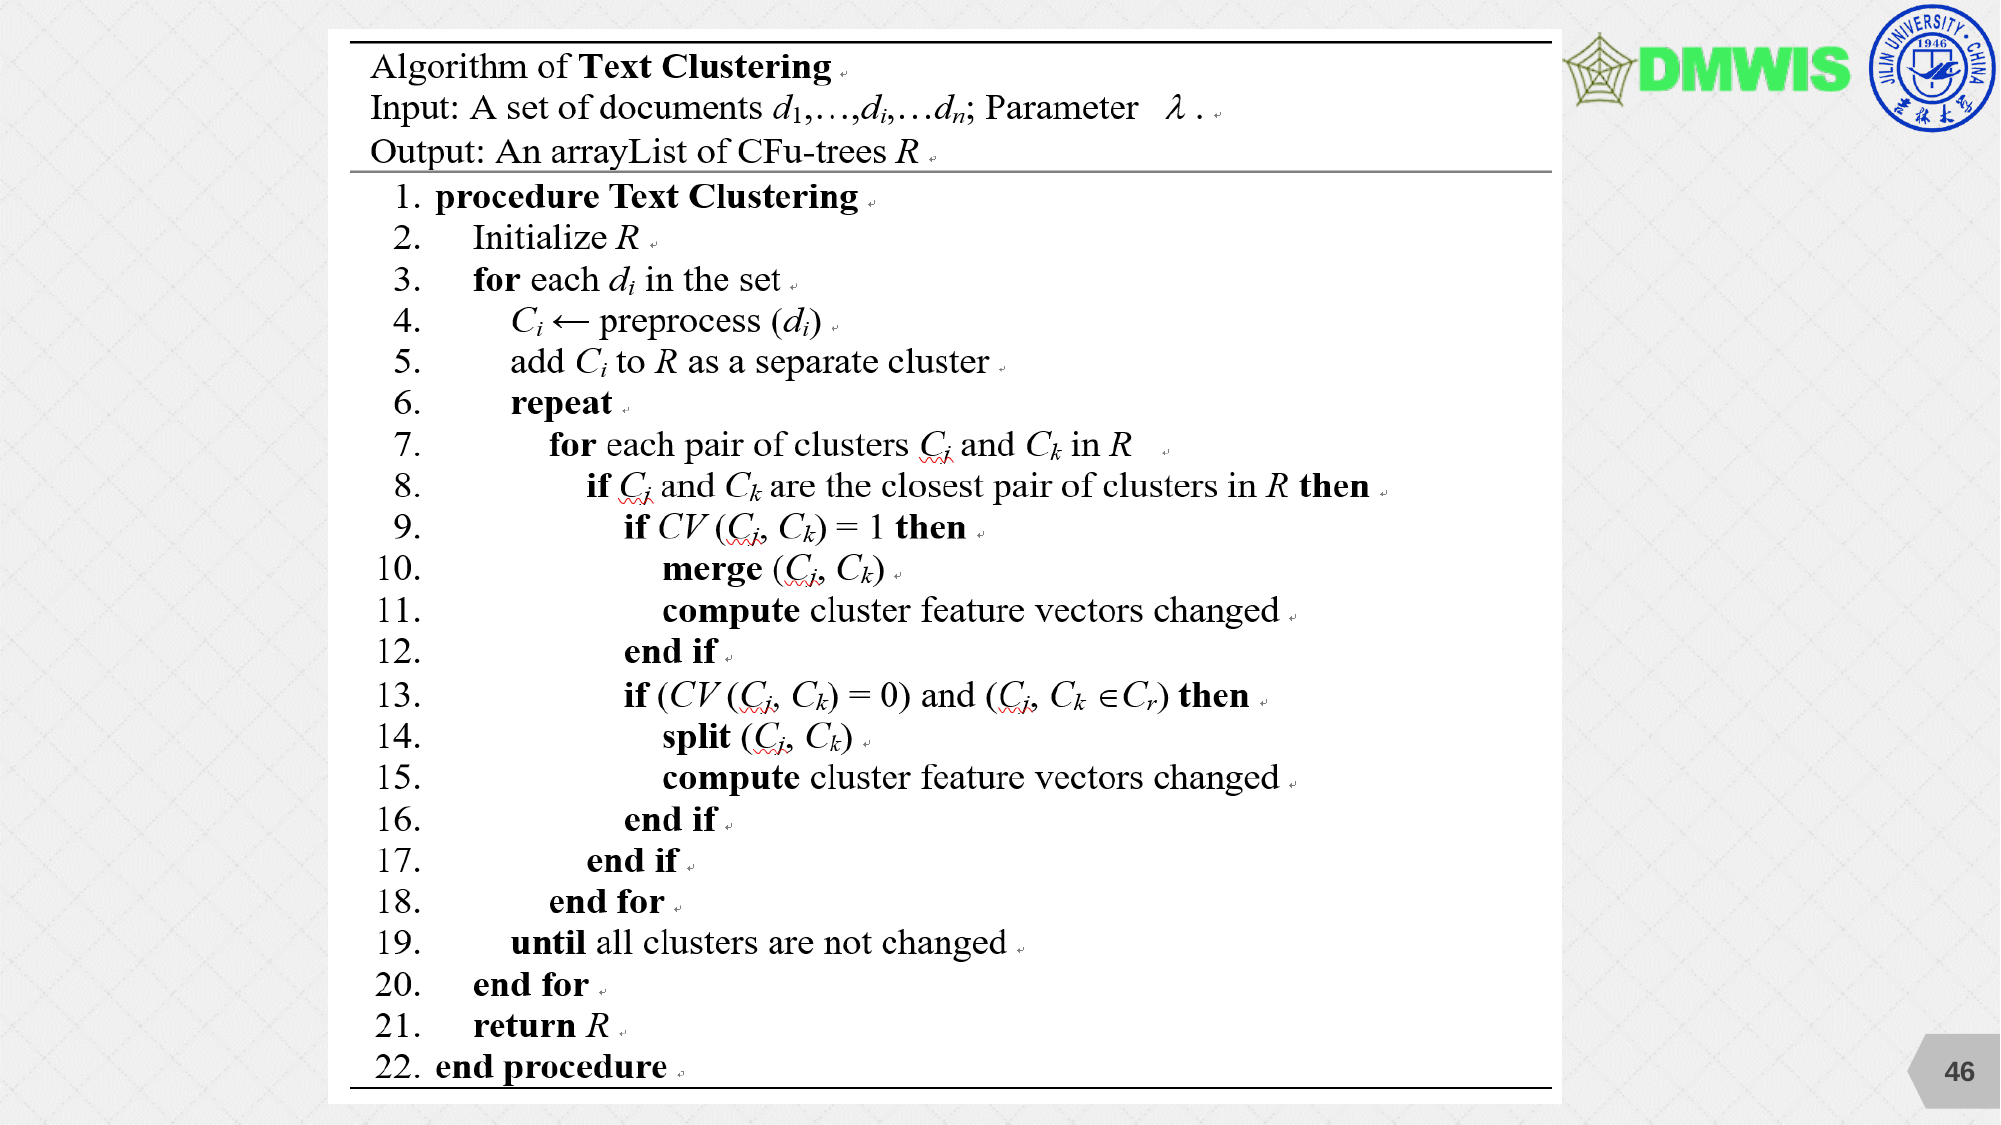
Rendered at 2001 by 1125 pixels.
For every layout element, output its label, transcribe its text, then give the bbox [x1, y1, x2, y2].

picture [0, 0, 2001, 1125]
slide_number 46 [1909, 1040, 2000, 1101]
